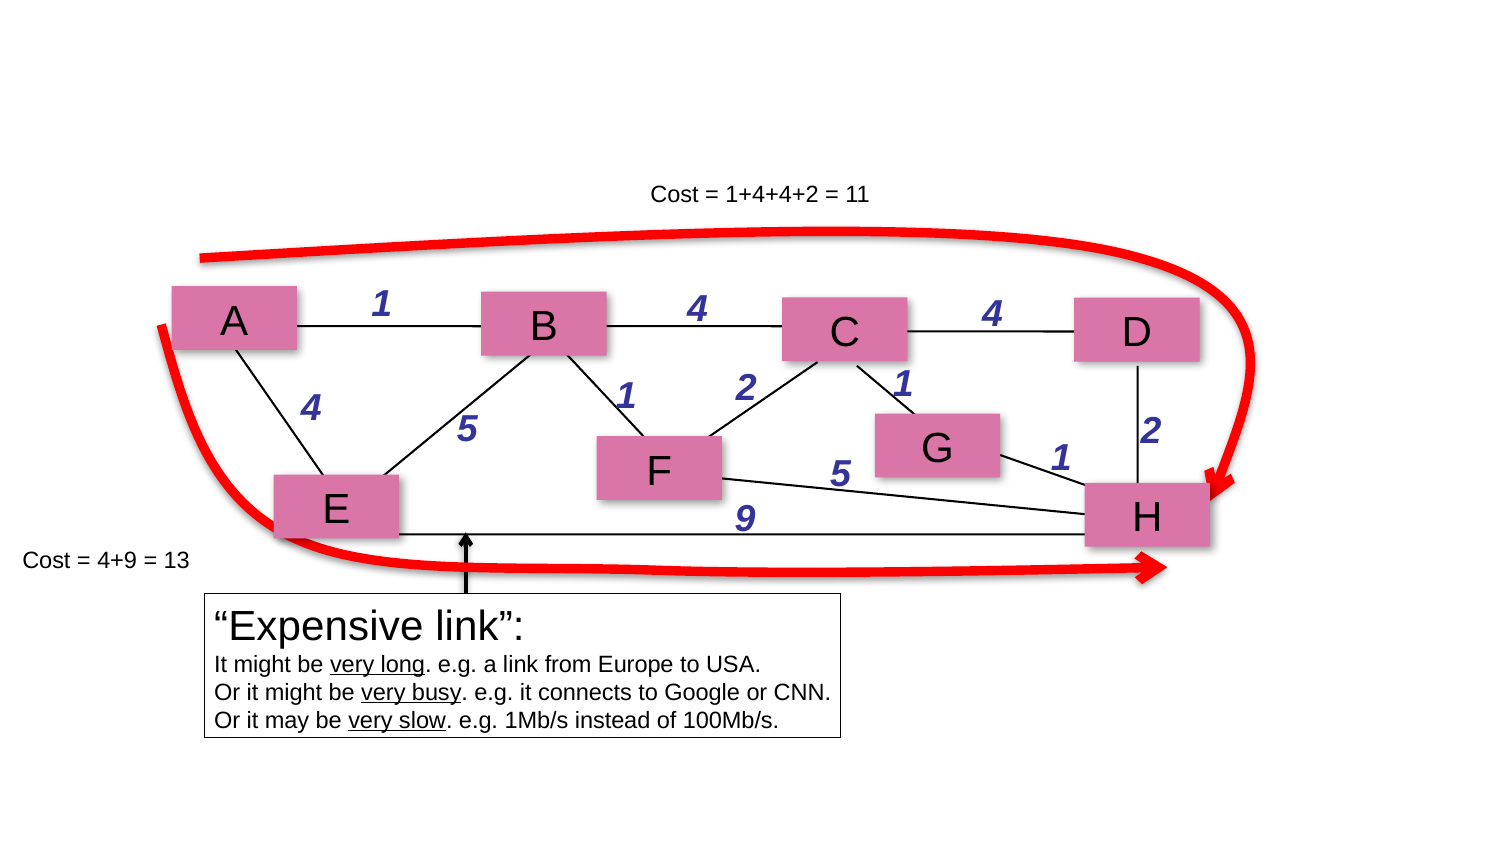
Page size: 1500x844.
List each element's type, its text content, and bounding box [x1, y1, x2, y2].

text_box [285, 271, 1178, 547]
text_box “Expensive link”: It might be very long. e.g. a link from Europe to USA. Or it might be very busy. e.g. it connects to Google or CNN. Or it may be very slow. e.g. 1Mb/s instead of 100Mb/s. [204, 593, 841, 738]
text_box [1181, 285, 1211, 548]
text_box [6, 324, 1168, 582]
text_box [171, 285, 281, 548]
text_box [199, 171, 1247, 501]
